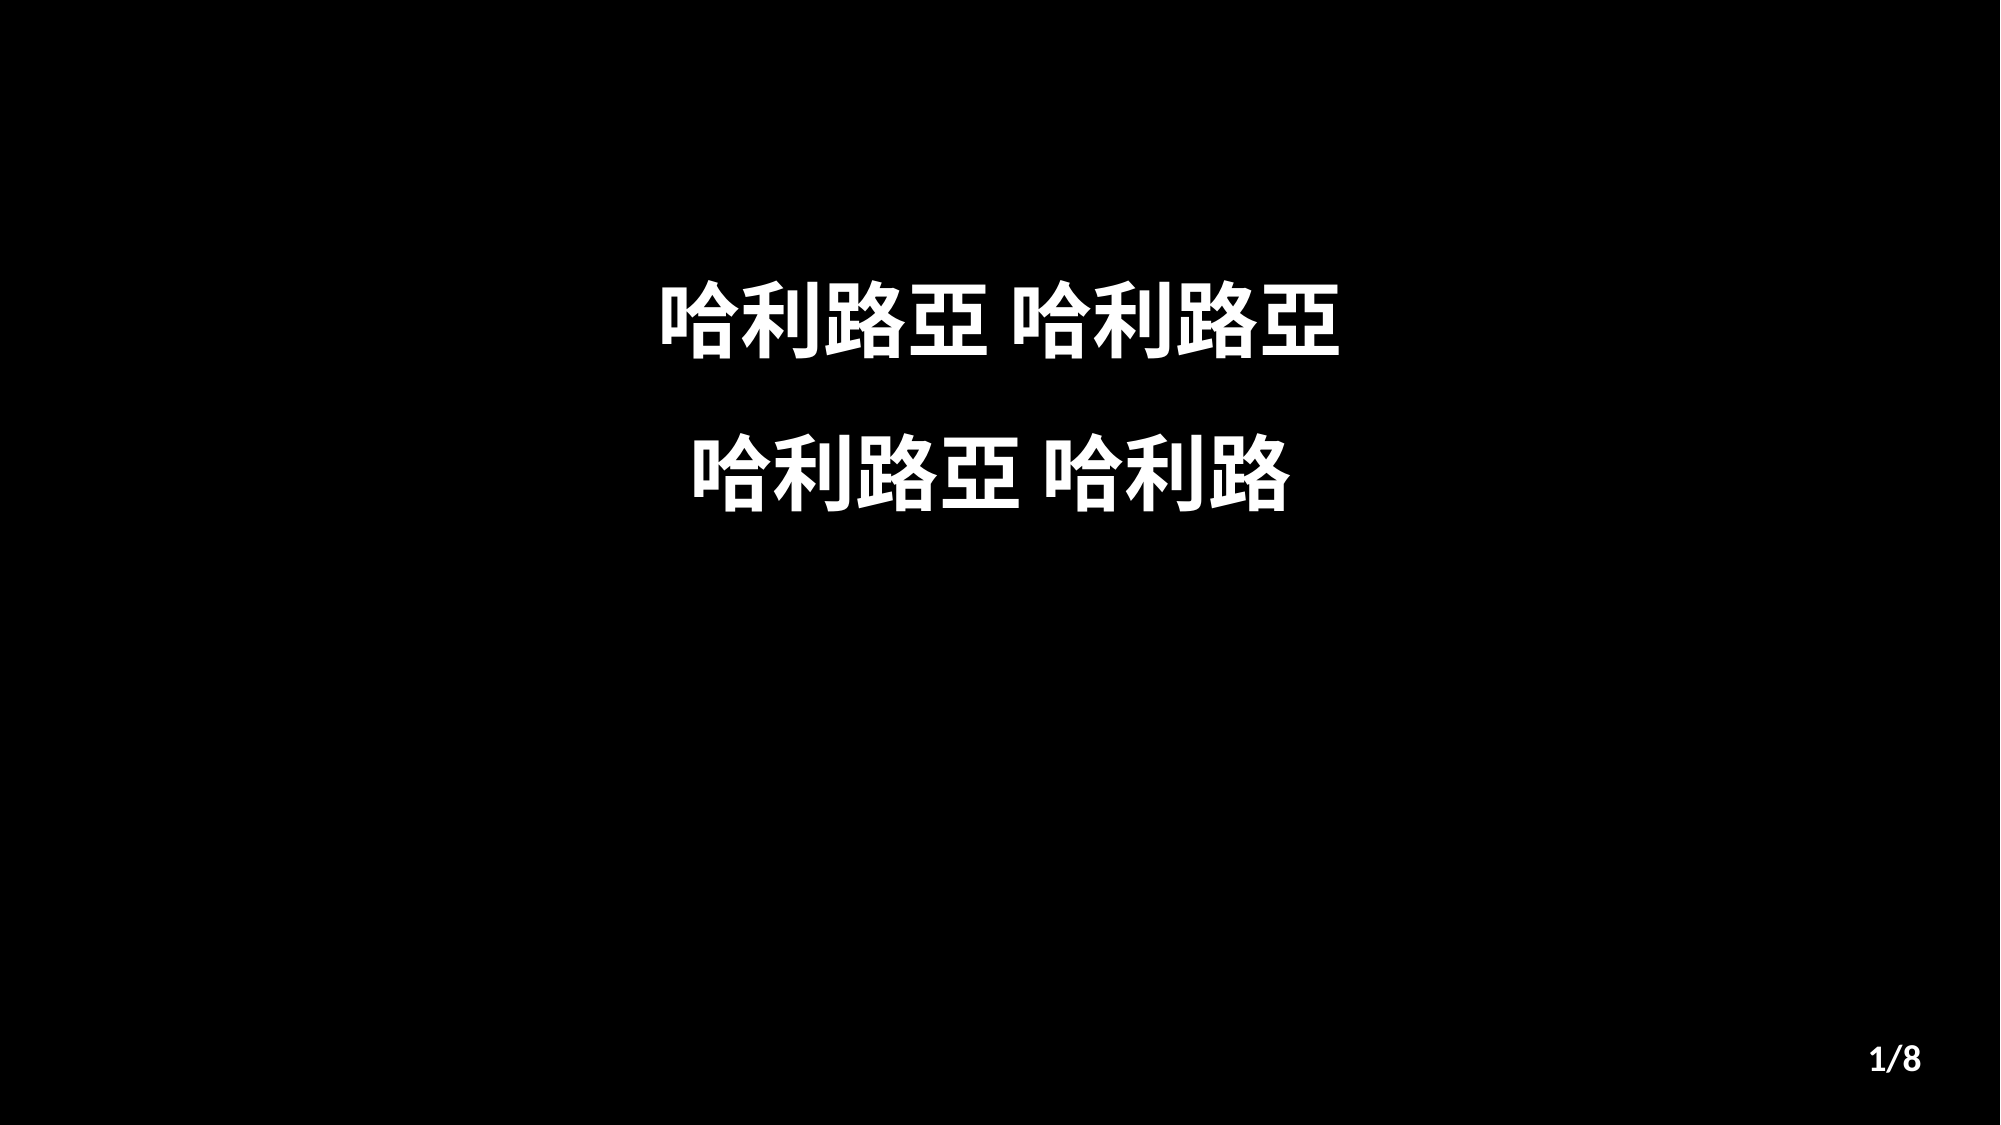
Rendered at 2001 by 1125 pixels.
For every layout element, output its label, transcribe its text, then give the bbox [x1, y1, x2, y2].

list 哈利路亞 哈利路亞 哈利路亞 哈利路 [26, 235, 1974, 950]
text_box 1/8 [1852, 1019, 2000, 1087]
